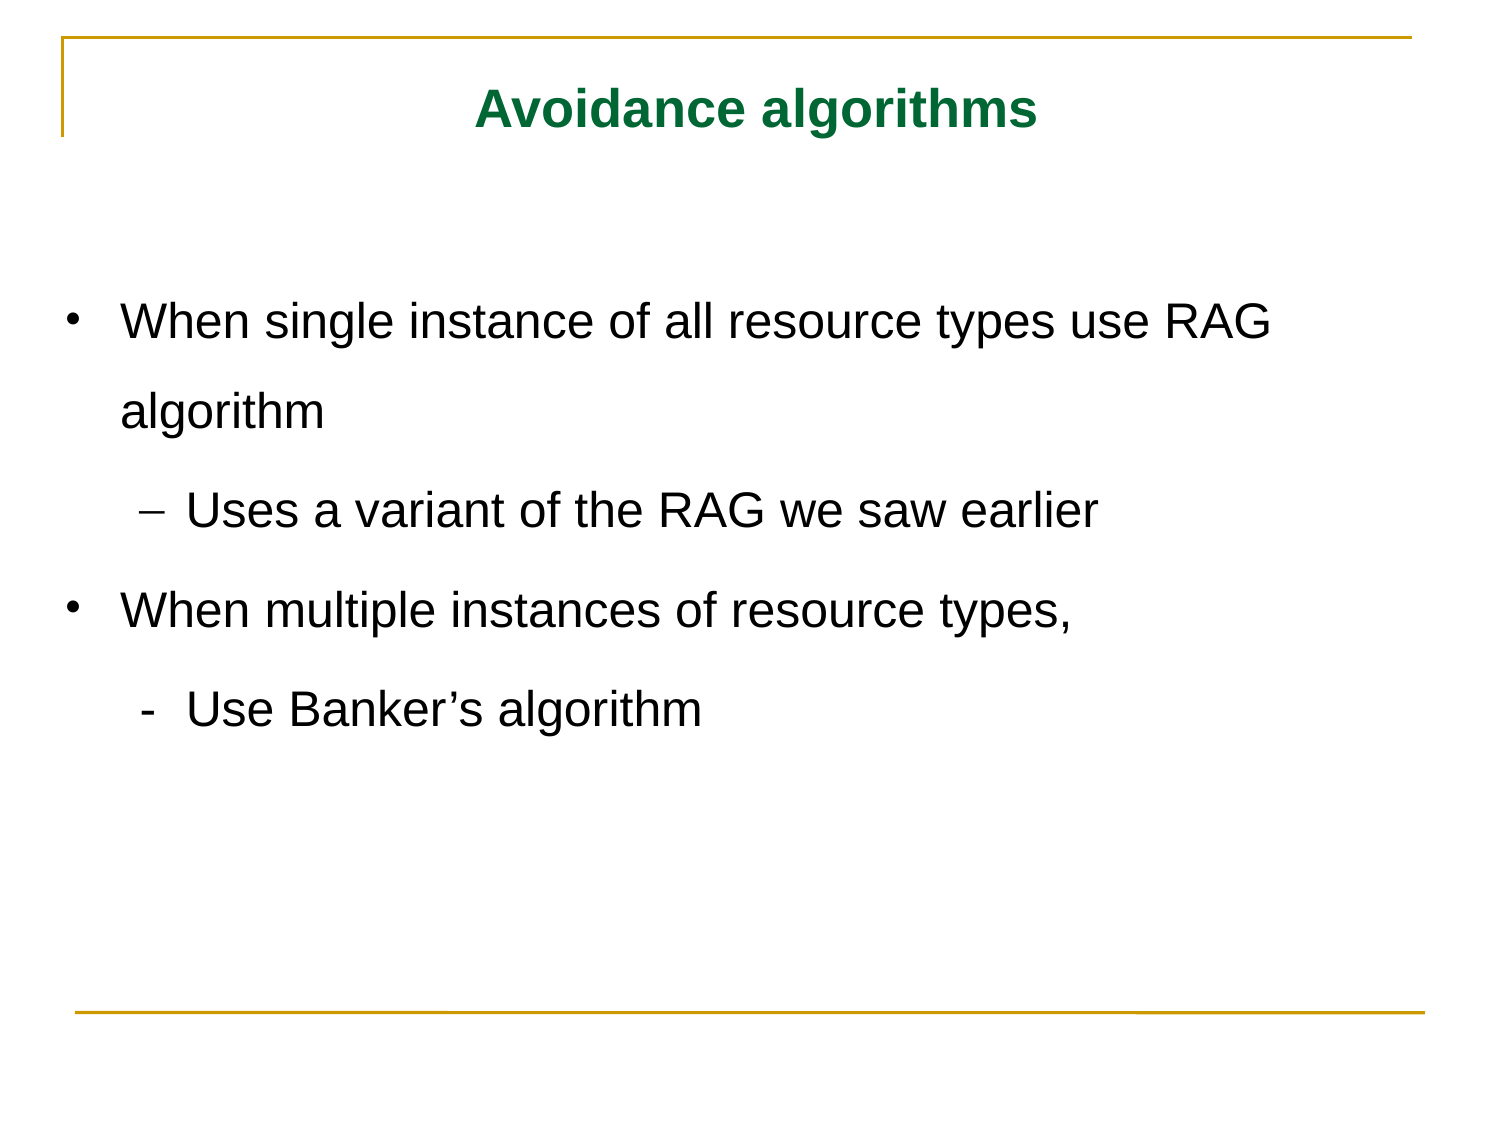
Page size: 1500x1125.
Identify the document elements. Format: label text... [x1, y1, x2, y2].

text_box Avoidance algorithms [82, 54, 1432, 147]
text_box When single instance of all resource types use RAG algorithm Uses a variant of the RAG we saw earlier When multiple instances of resource types, - Use Banker’s algorithm [49, 250, 1445, 1001]
